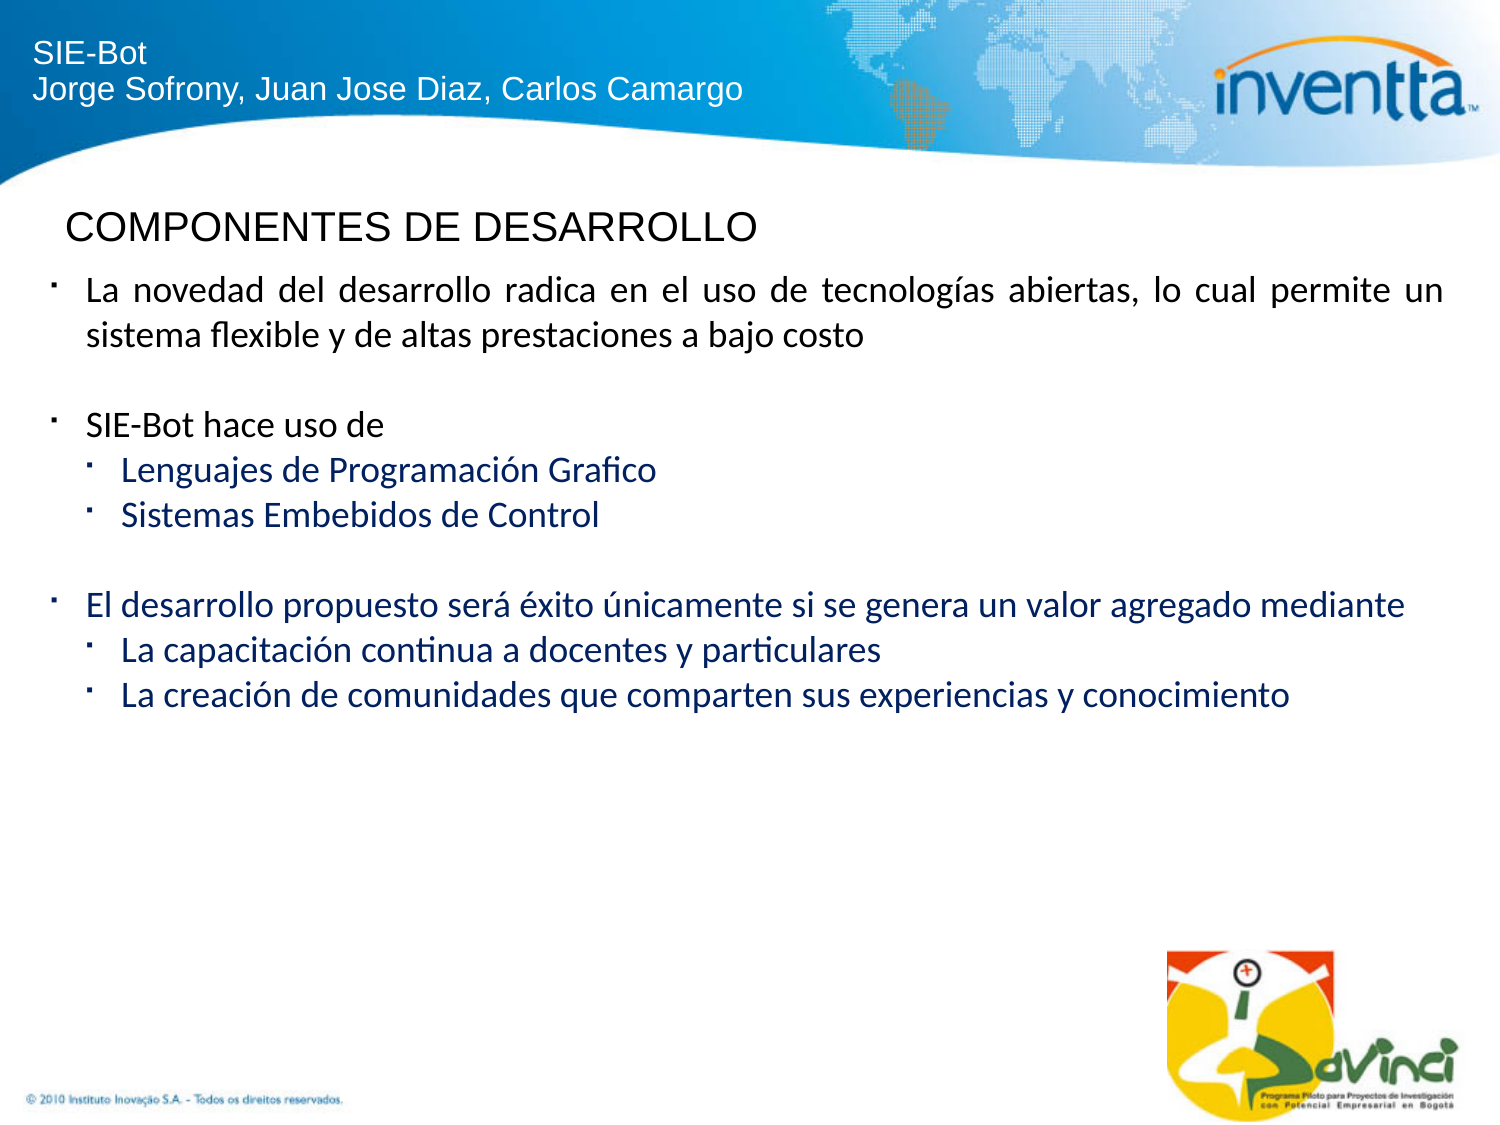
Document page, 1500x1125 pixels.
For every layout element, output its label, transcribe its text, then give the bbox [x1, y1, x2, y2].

text_box La novedad del desarrollo radica en el uso de tecnologías abiertas, lo cual permite un sistema flexible y de altas prestaciones a bajo costo SIE-Bot hace uso de Lenguajes de Programación Grafico Sistemas Embebidos de Control El desarrollo propuesto será éxito únicamente si se genera un valor agregado mediante La capacitación continua a docentes y particulares La creación de comunidades que comparten sus experiencias y conocimiento [35, 257, 1461, 1071]
picture [0, 0, 1500, 1125]
picture [189, 84, 199, 98]
text_box COMPONENTES DE DESARROLLO [64, 195, 1456, 255]
